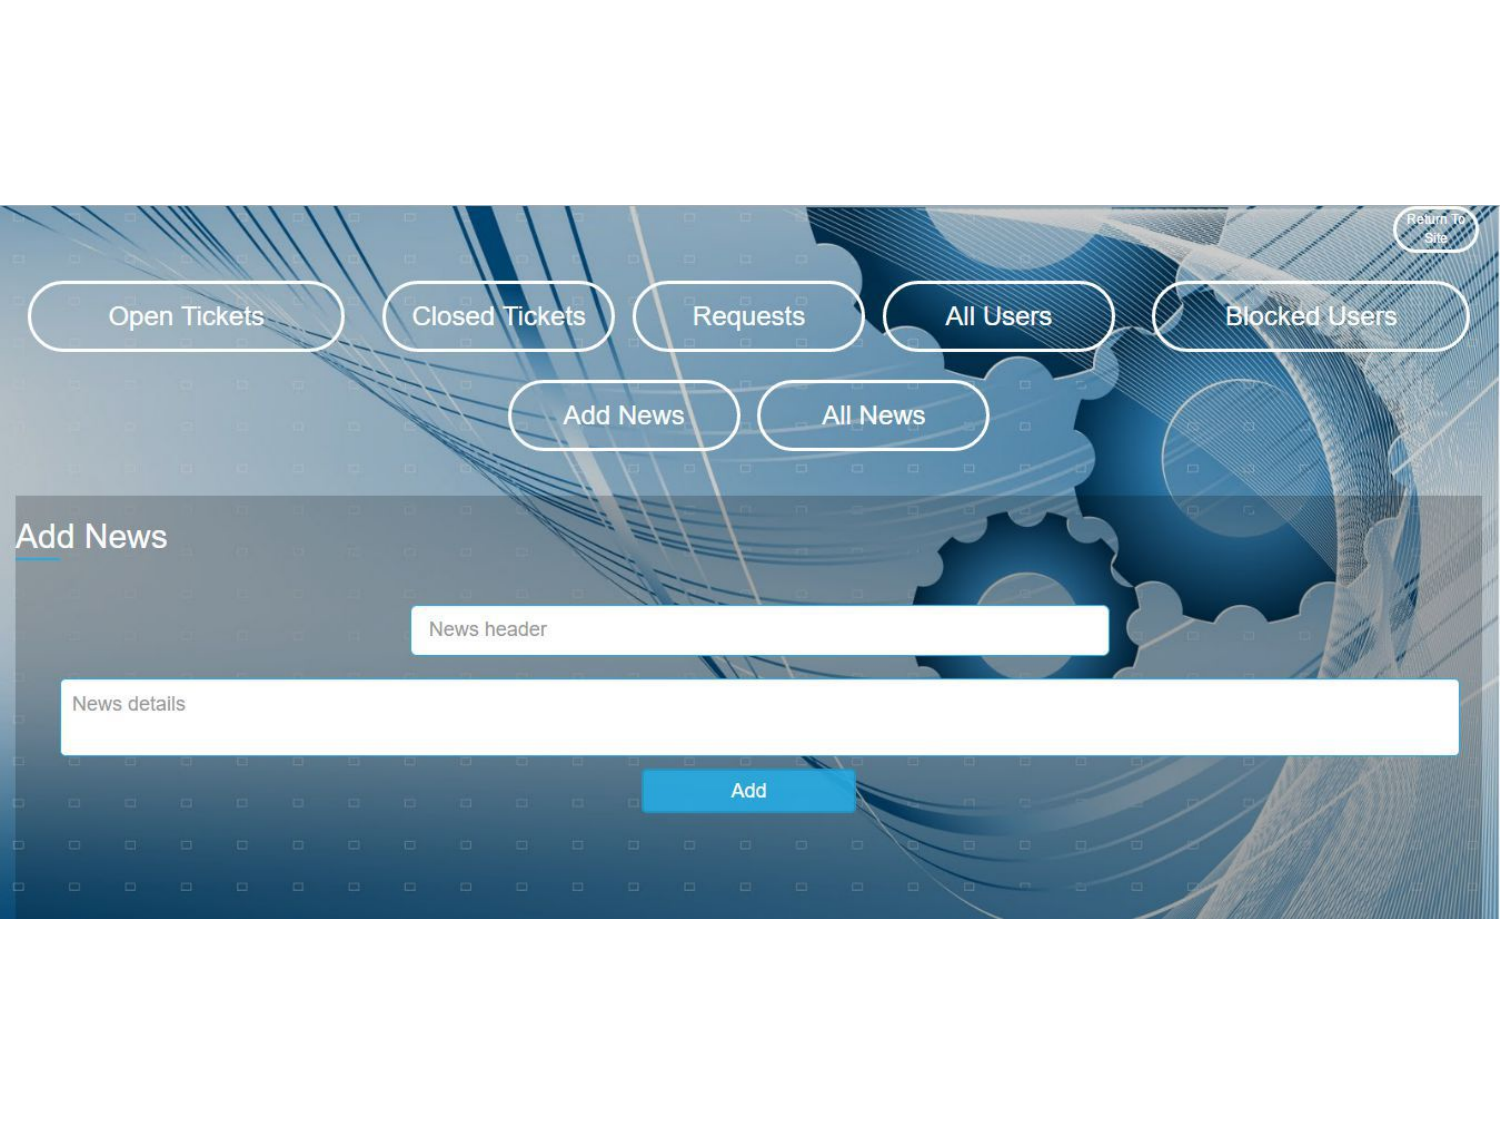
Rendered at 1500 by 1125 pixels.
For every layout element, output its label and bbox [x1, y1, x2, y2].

picture [0, 205, 1500, 919]
